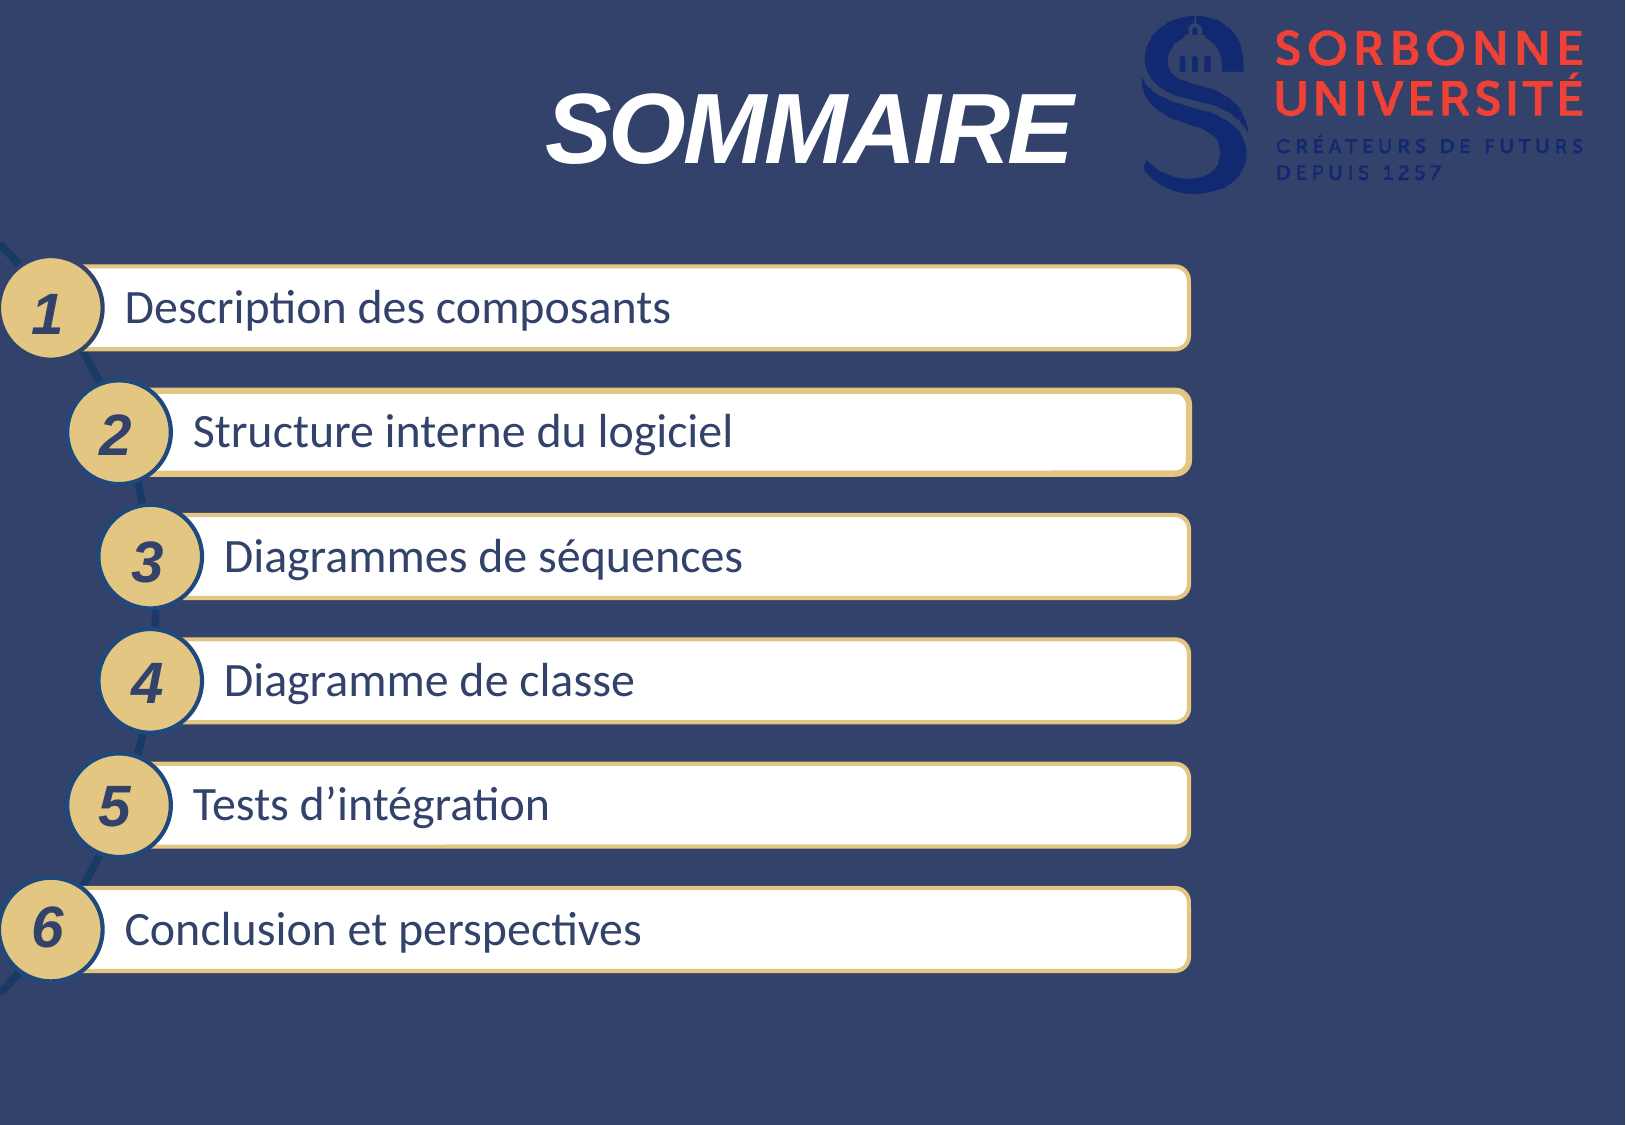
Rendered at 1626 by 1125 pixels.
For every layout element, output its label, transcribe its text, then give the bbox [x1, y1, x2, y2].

text_box SOMMAIRE [543, 62, 1082, 184]
picture [1137, 12, 1589, 196]
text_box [0, 224, 1201, 1013]
